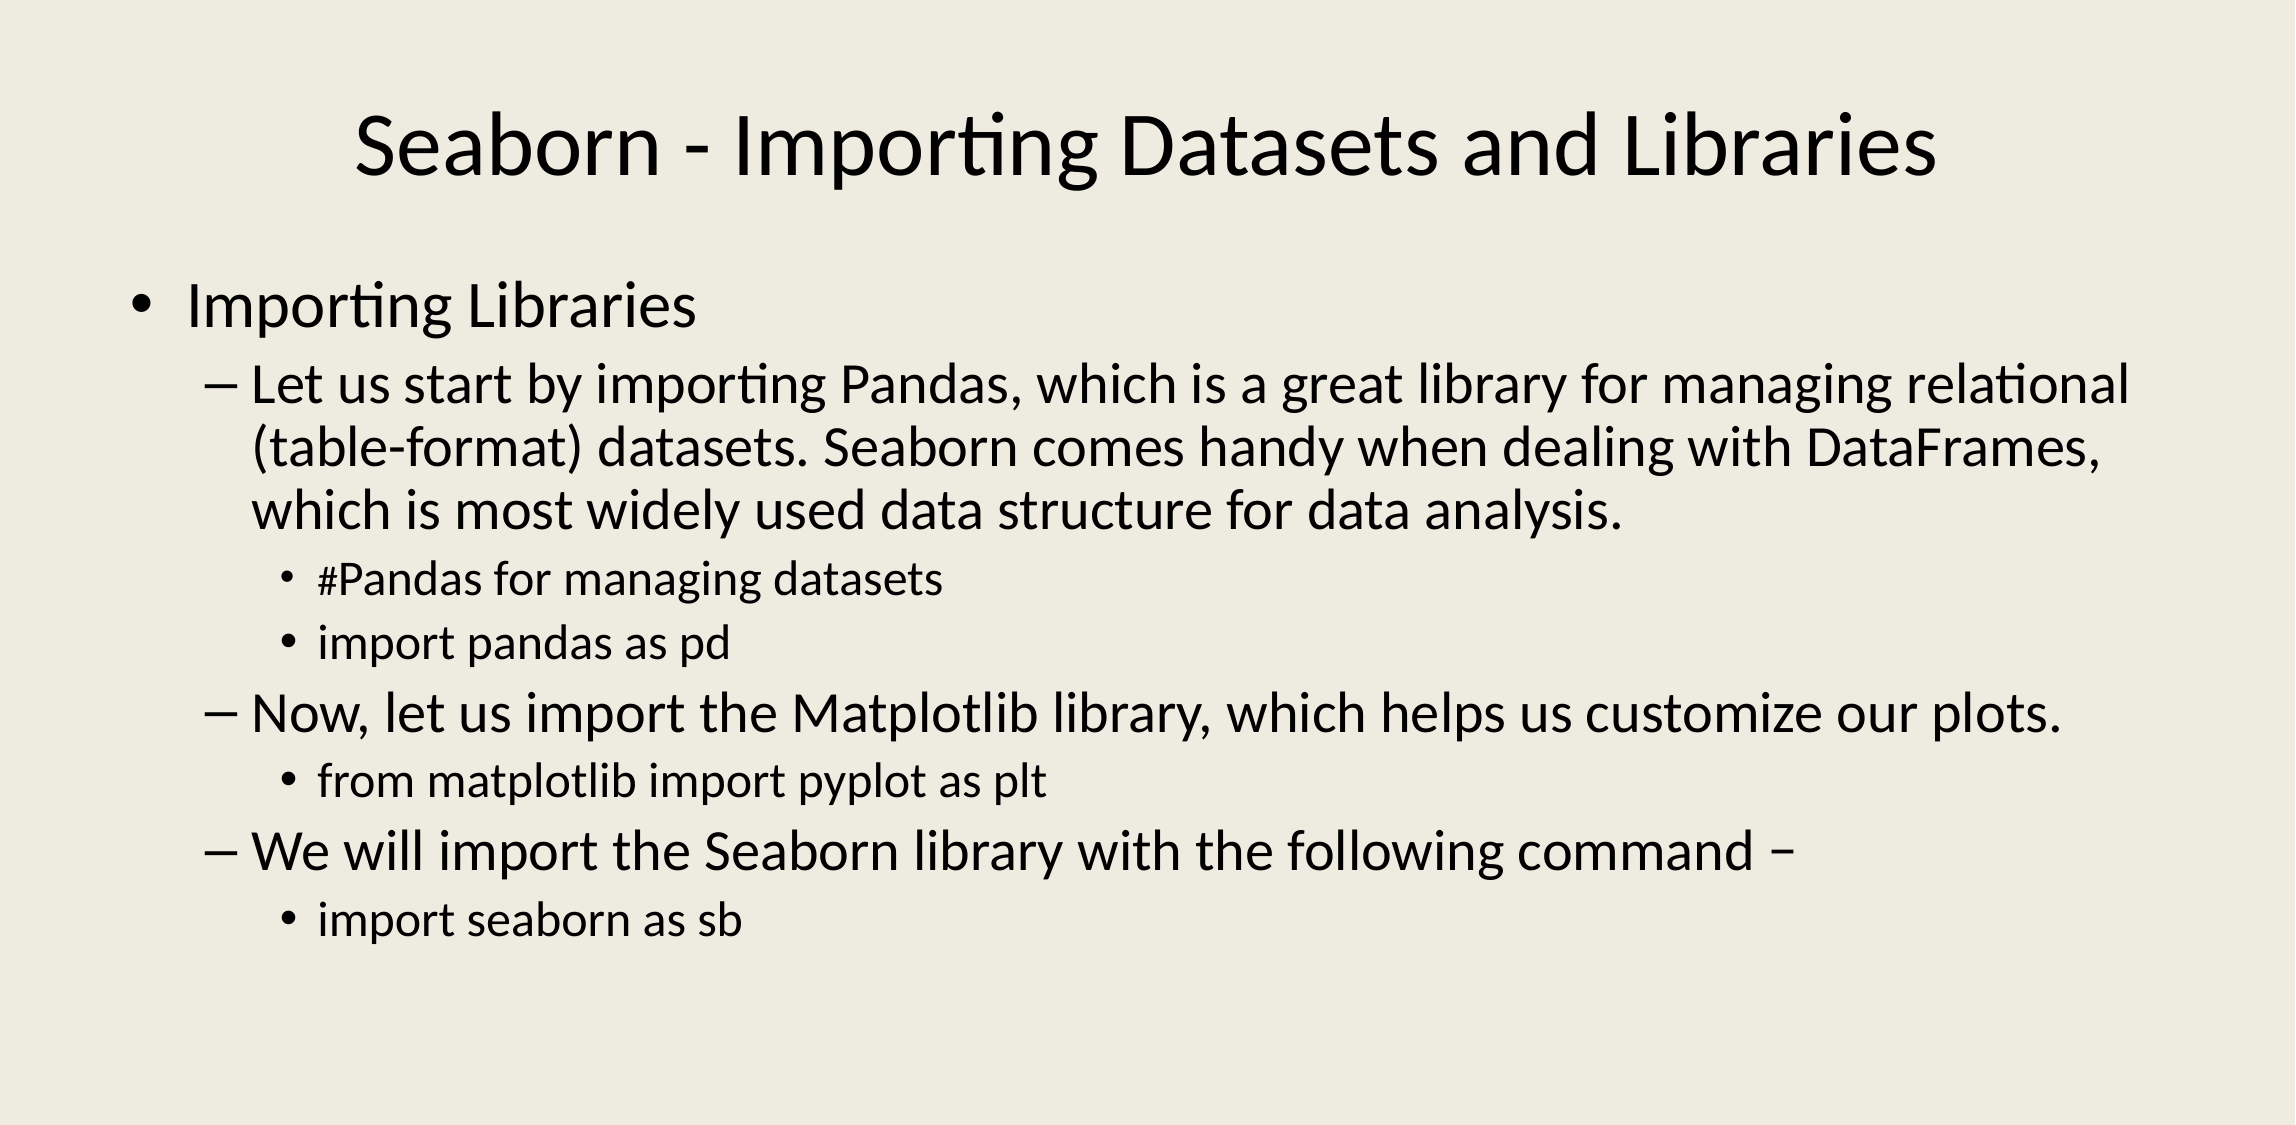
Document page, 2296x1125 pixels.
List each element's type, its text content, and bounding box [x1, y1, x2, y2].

title Seaborn - Importing Datasets and Libraries [114, 45, 2181, 233]
list Importing Libraries Let us start by importing Pandas, which is a great library for managing relational (table-format) datasets. Seaborn comes handy when dealing with DataFrames, which is most widely used data structure for data analysis. #Pandas for managing datasets import pandas as pd Now, let us import the Matplotlib library, which helps us customize our plots. from matplotlib import pyplot as plt We will import the Seaborn library with the following command − import seaborn as sb [114, 262, 2181, 1005]
